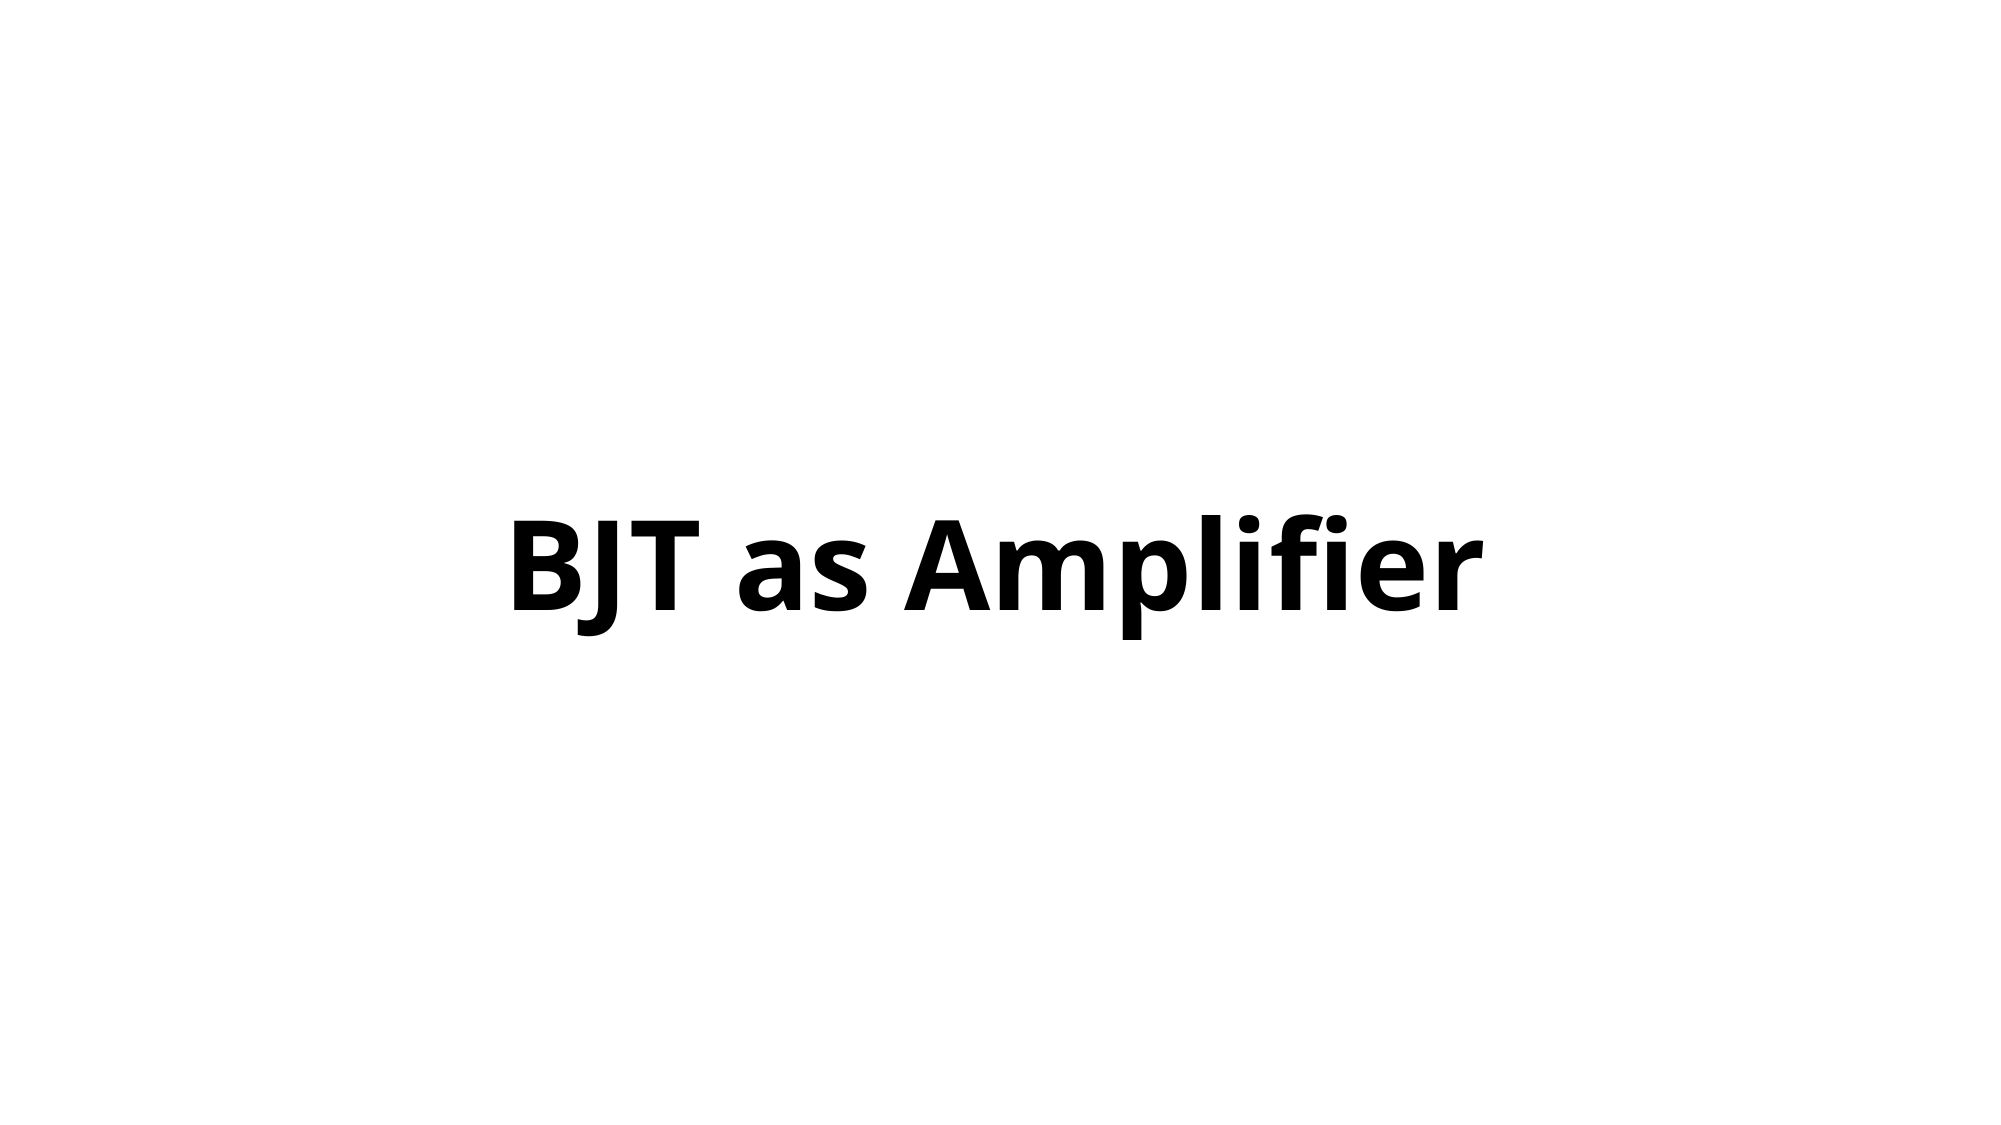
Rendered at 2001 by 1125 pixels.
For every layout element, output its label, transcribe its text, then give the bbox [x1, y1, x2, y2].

title BJT as Amplifier [245, 253, 1746, 645]
